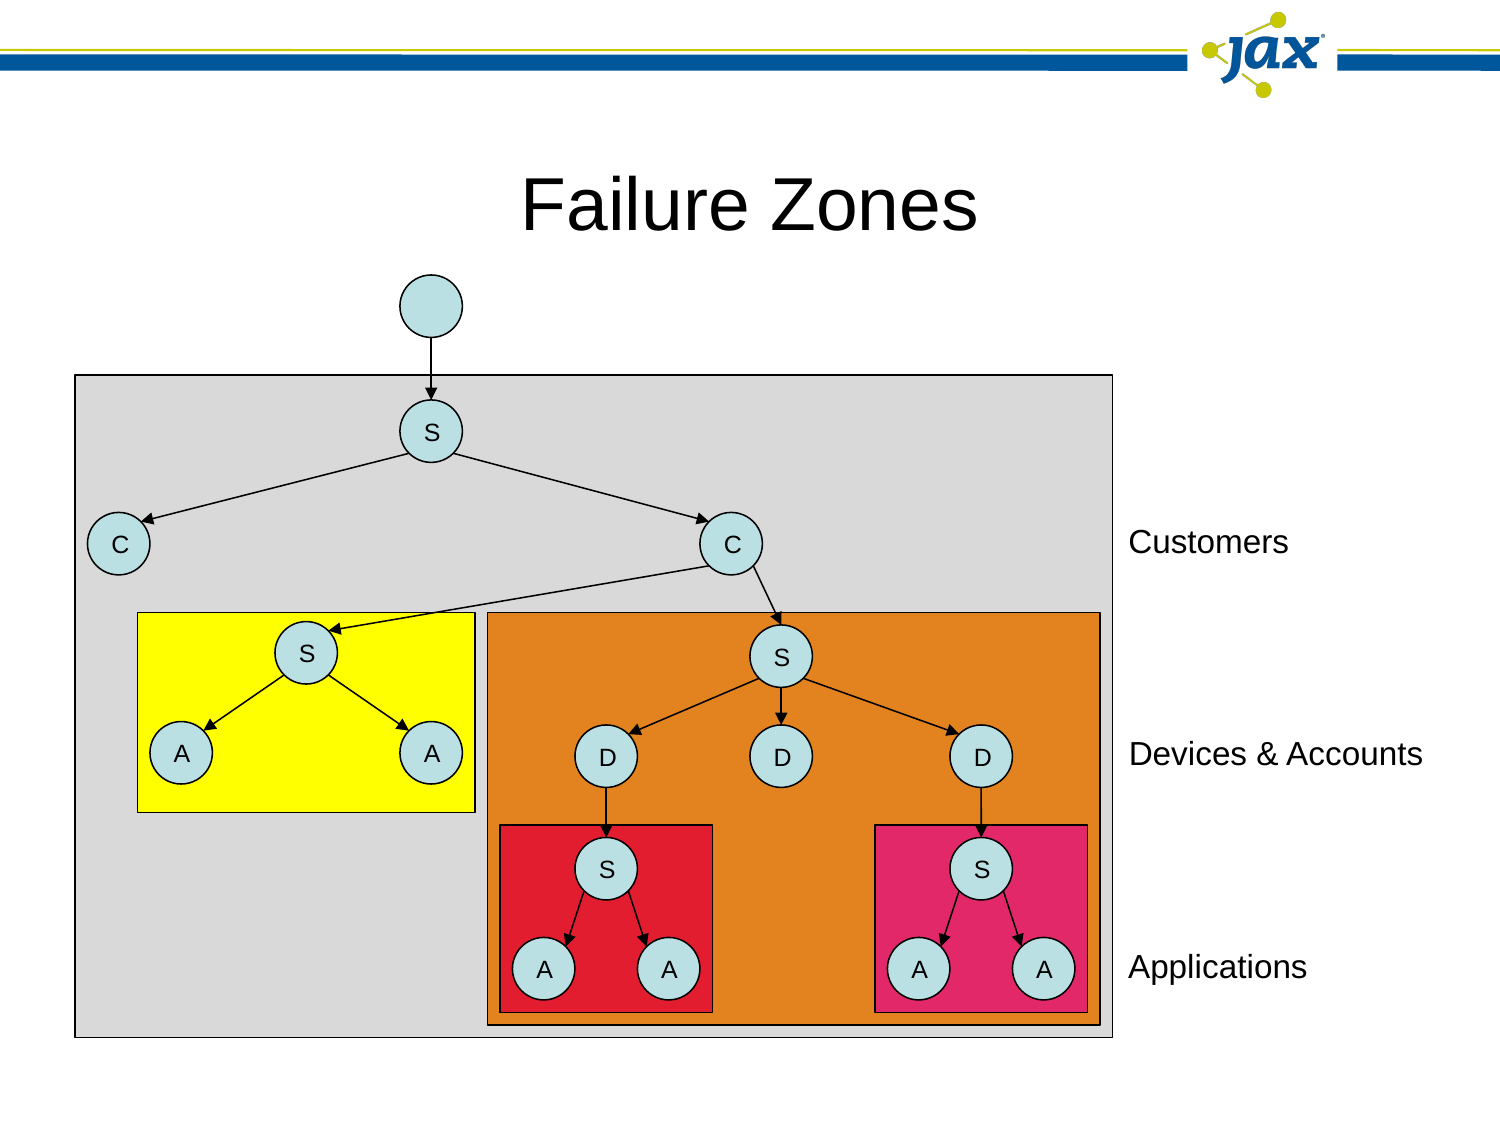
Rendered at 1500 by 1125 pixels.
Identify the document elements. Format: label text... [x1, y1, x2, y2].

text_box Devices & Accounts [1114, 724, 1439, 780]
text_box Customers [1113, 512, 1305, 568]
text_box Applications [1113, 937, 1324, 993]
text_box [487, 612, 1100, 1025]
title Failure Zones [112, 112, 1388, 288]
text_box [87, 337, 763, 576]
text_box [874, 825, 1088, 1013]
picture [1202, 12, 1325, 98]
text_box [512, 624, 1076, 1001]
text_box [499, 825, 713, 1013]
text_box [137, 612, 475, 813]
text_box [753, 565, 782, 626]
text_box [399, 274, 463, 335]
text_box [74, 374, 1113, 1038]
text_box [149, 562, 697, 785]
